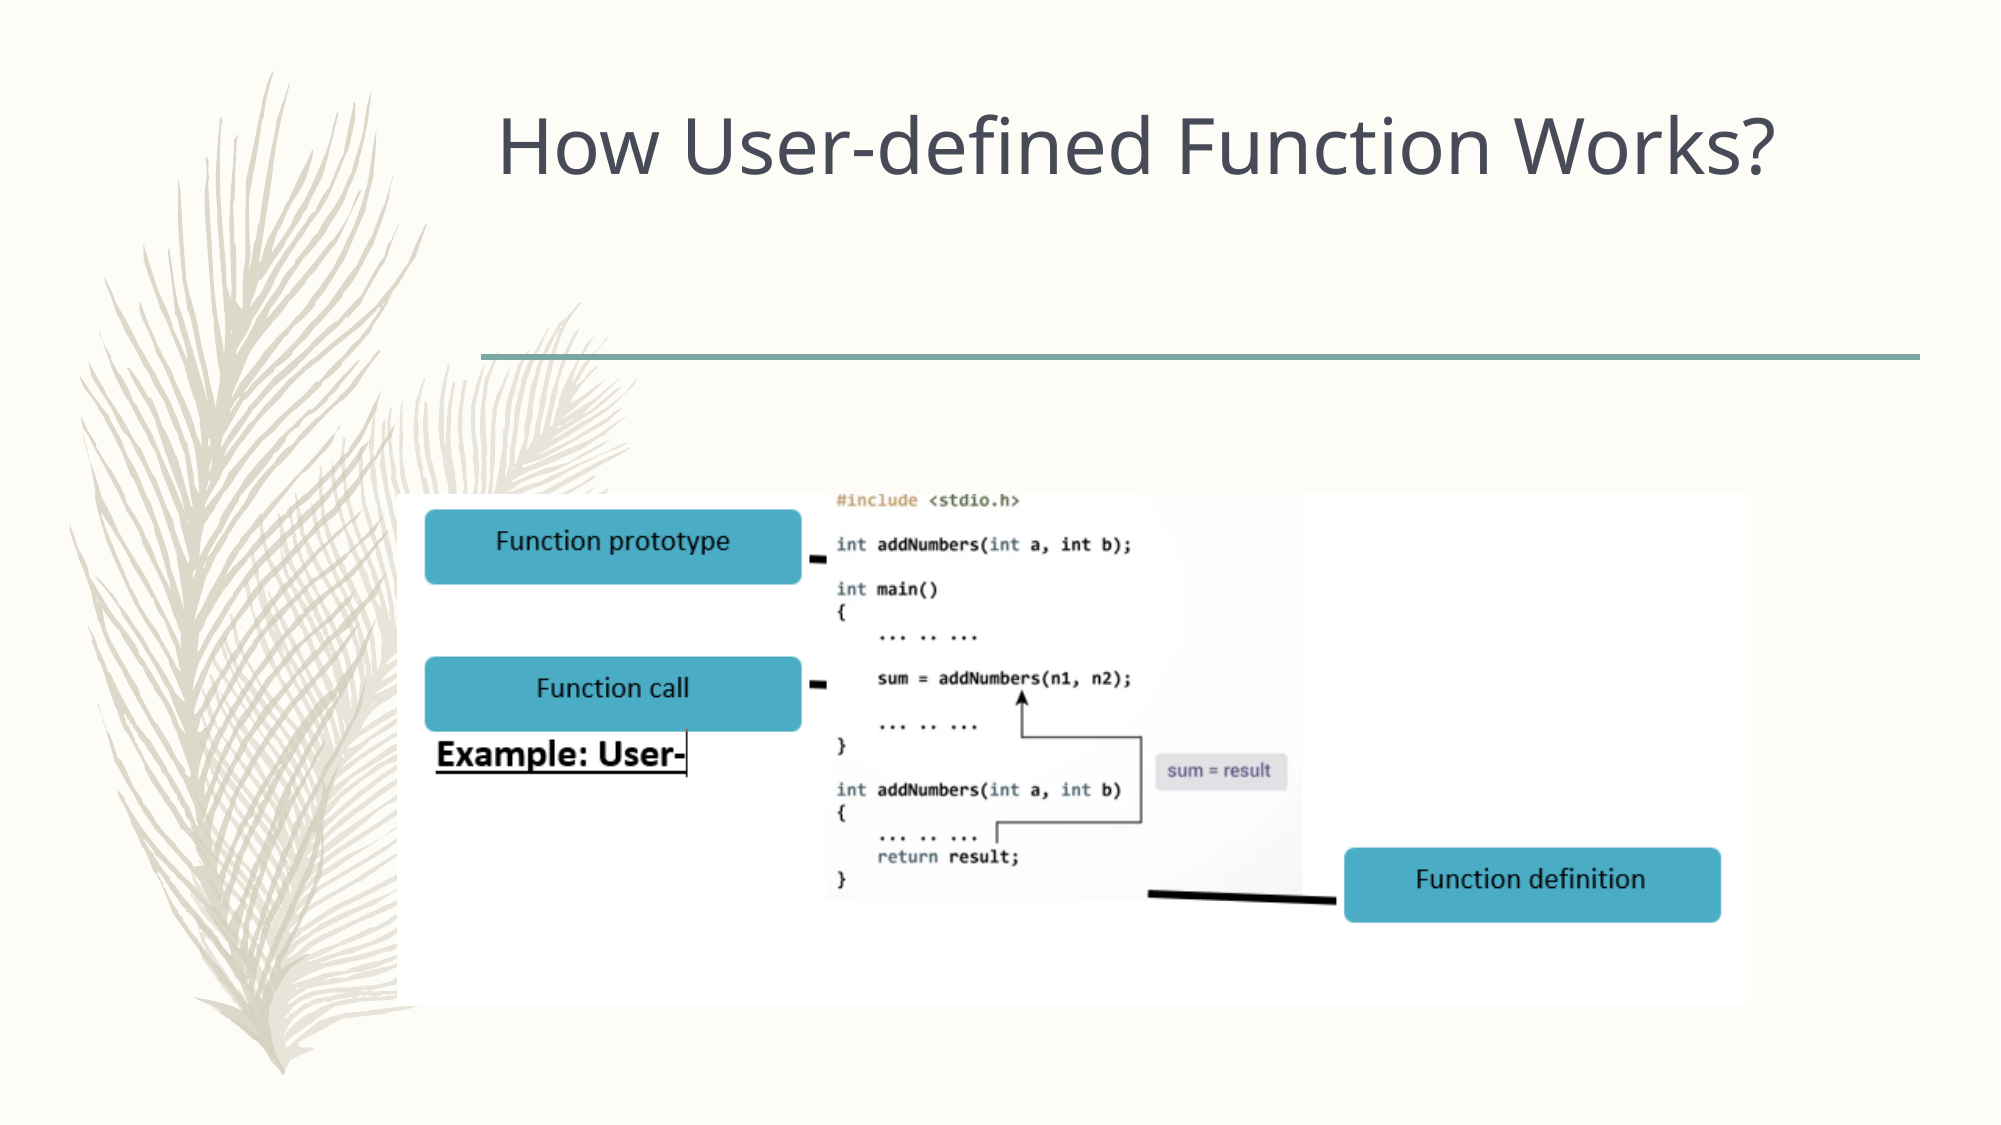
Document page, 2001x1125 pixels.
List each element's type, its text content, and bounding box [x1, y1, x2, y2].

title How User-defined Function Works? [481, 93, 1920, 350]
picture [397, 494, 1752, 1006]
